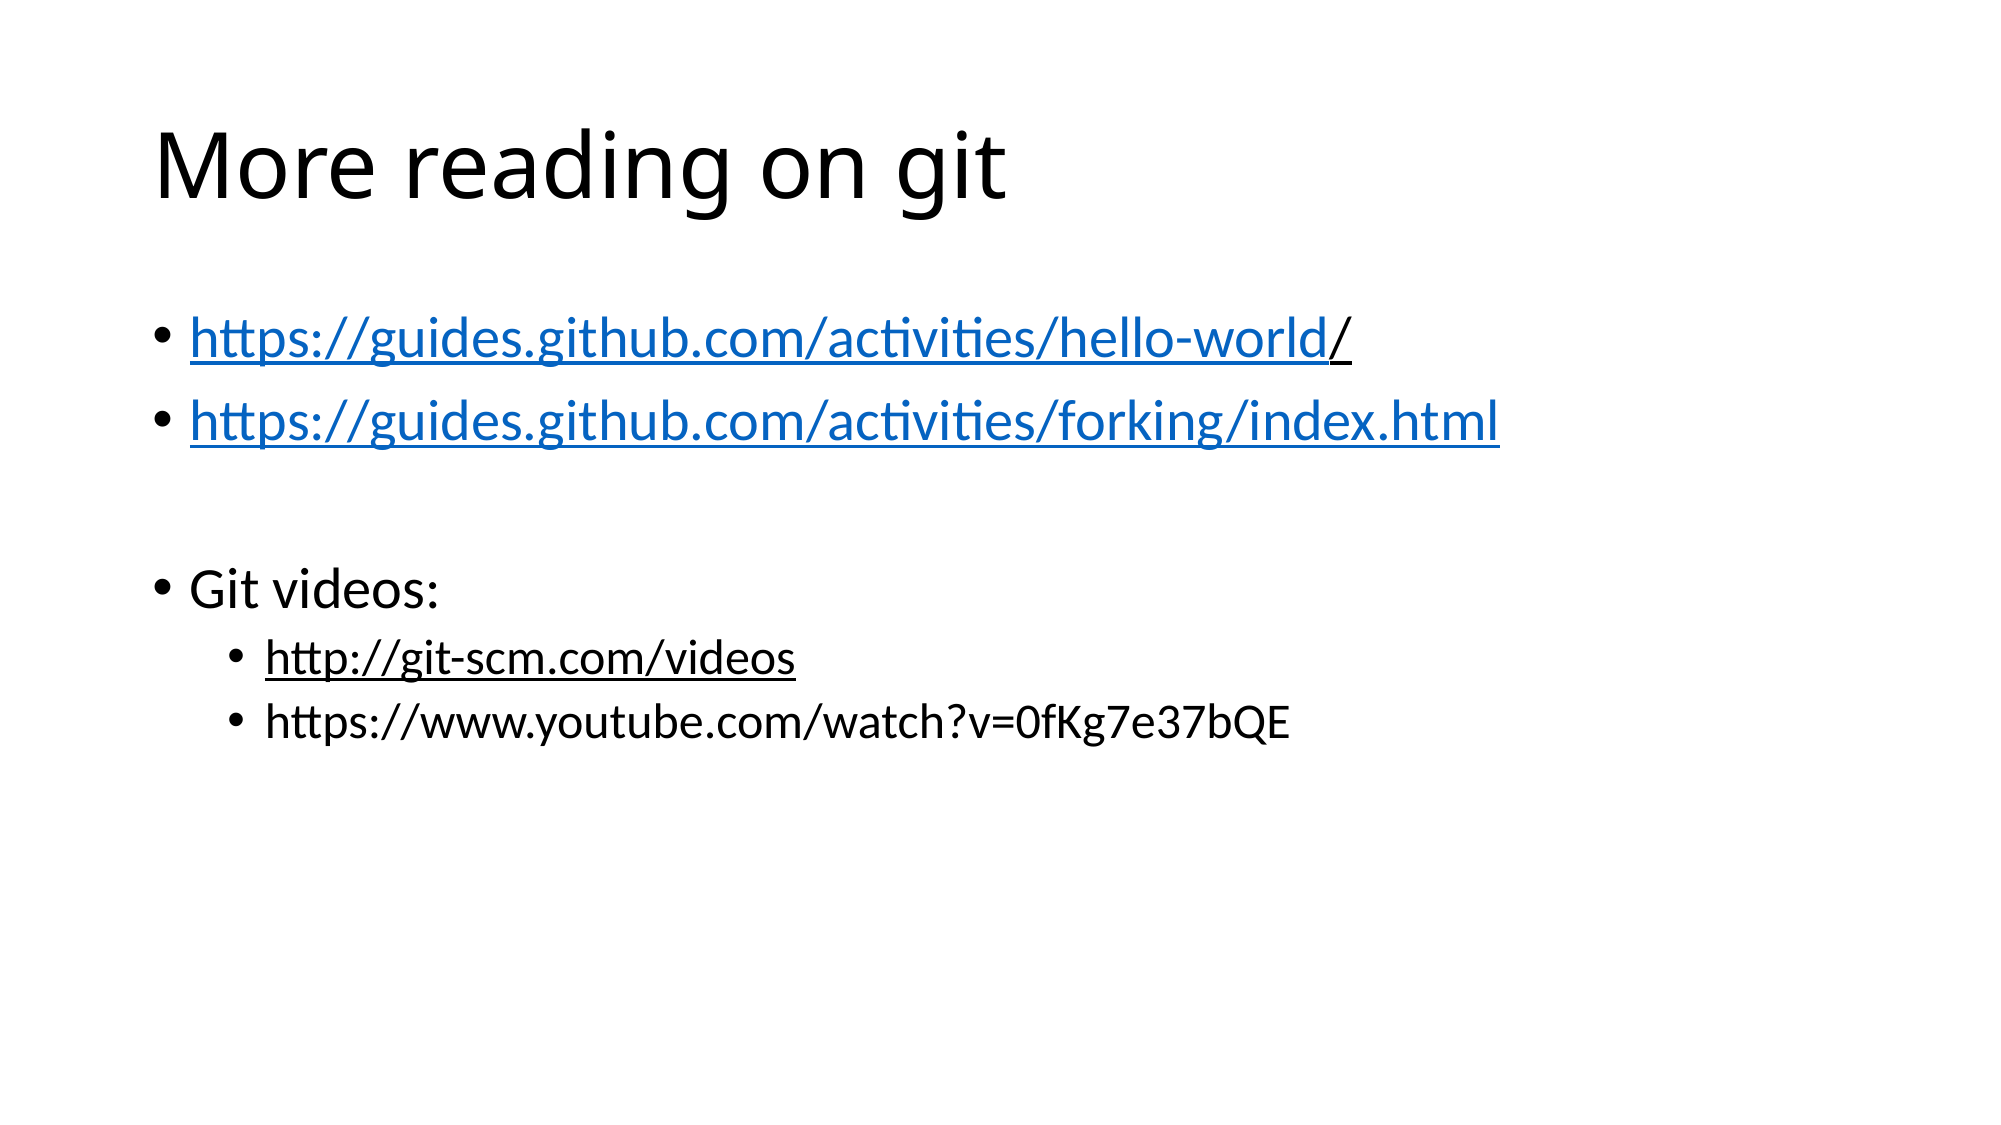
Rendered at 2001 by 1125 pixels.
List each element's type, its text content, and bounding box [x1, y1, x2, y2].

title More reading on git [137, 59, 1863, 278]
list https://guides.github.com/activities/hello-world/ https://guides.github.com/activities/forking/index.html Git videos: http://git-scm.com/videos https://www.youtube.com/watch?v=0fKg7e37bQE [137, 299, 1863, 1014]
